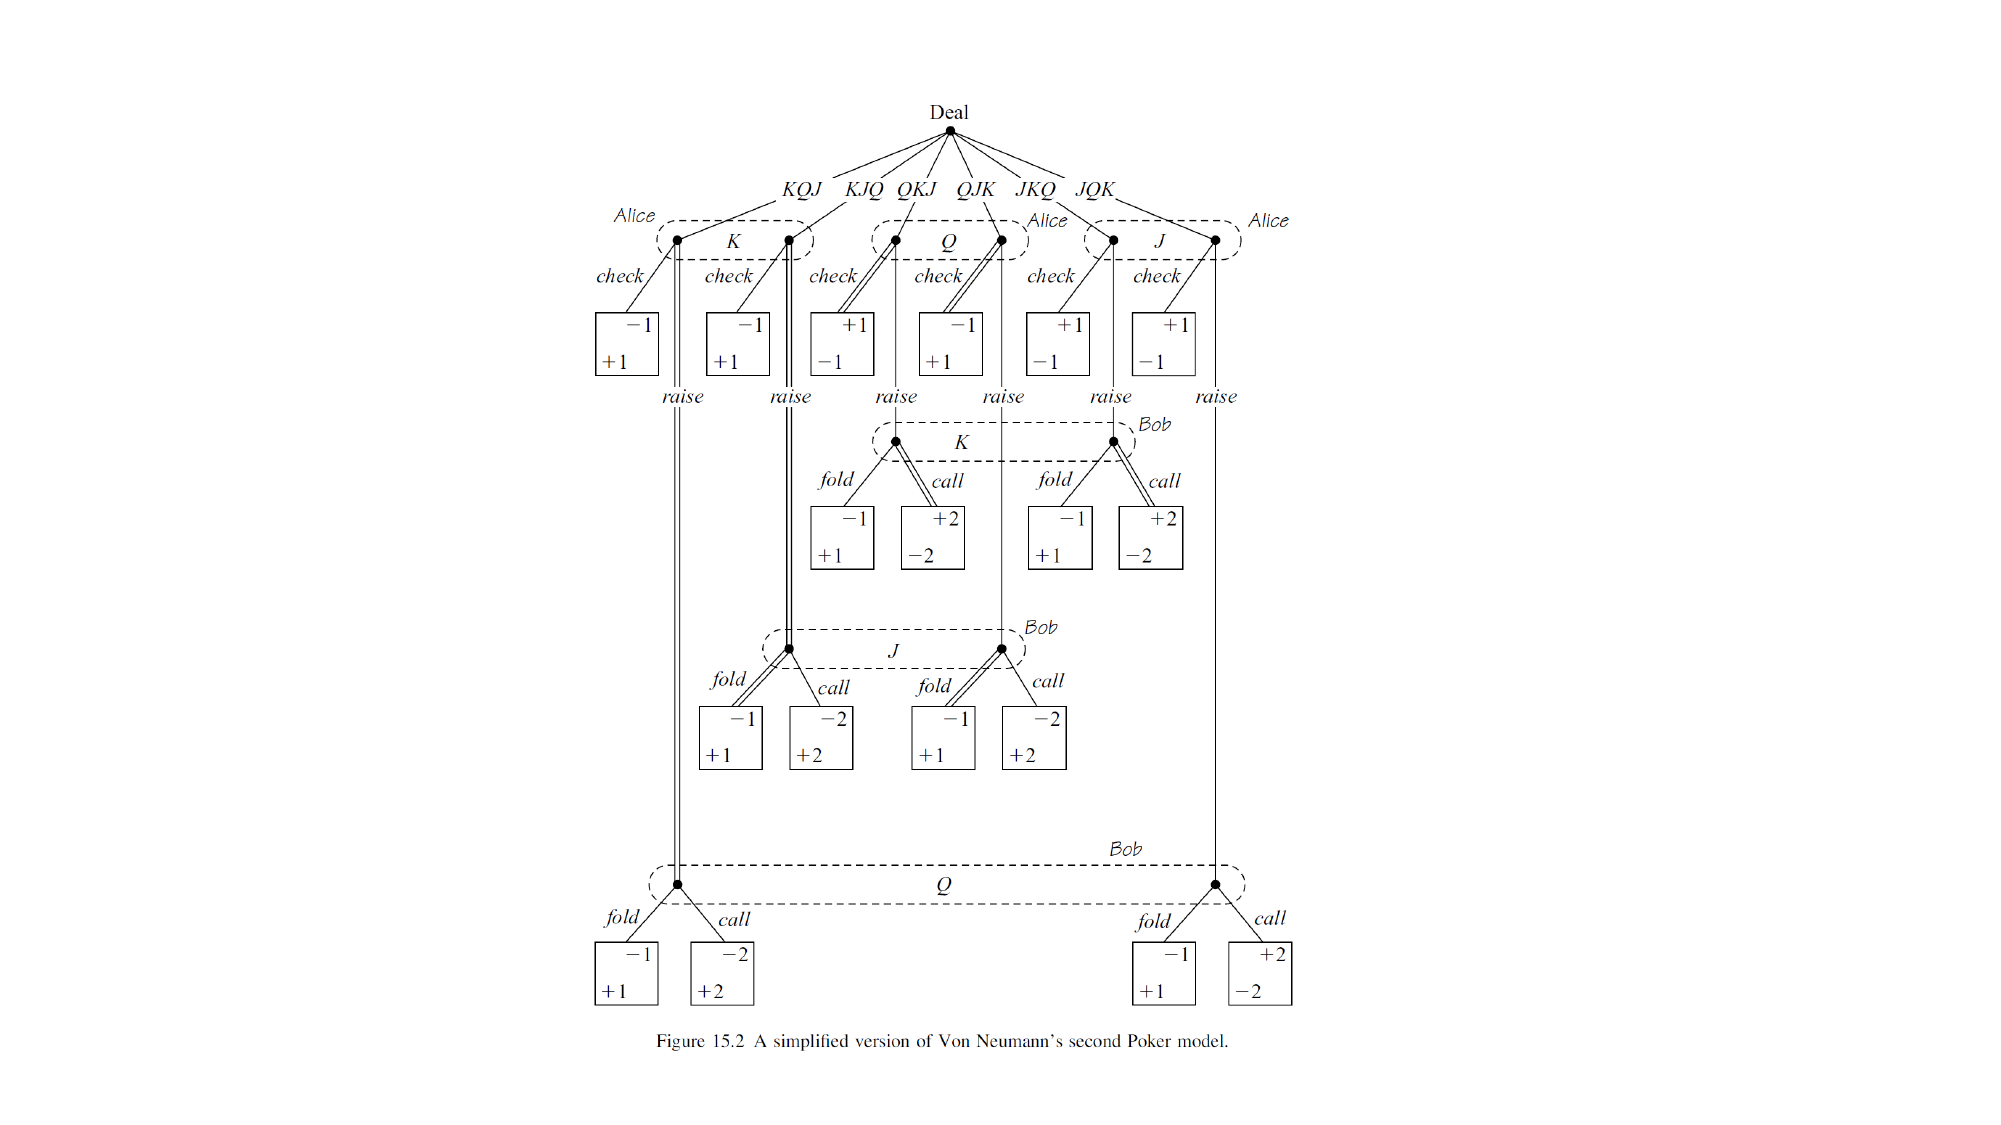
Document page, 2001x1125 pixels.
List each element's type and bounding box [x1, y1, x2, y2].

picture [519, 80, 1331, 1096]
